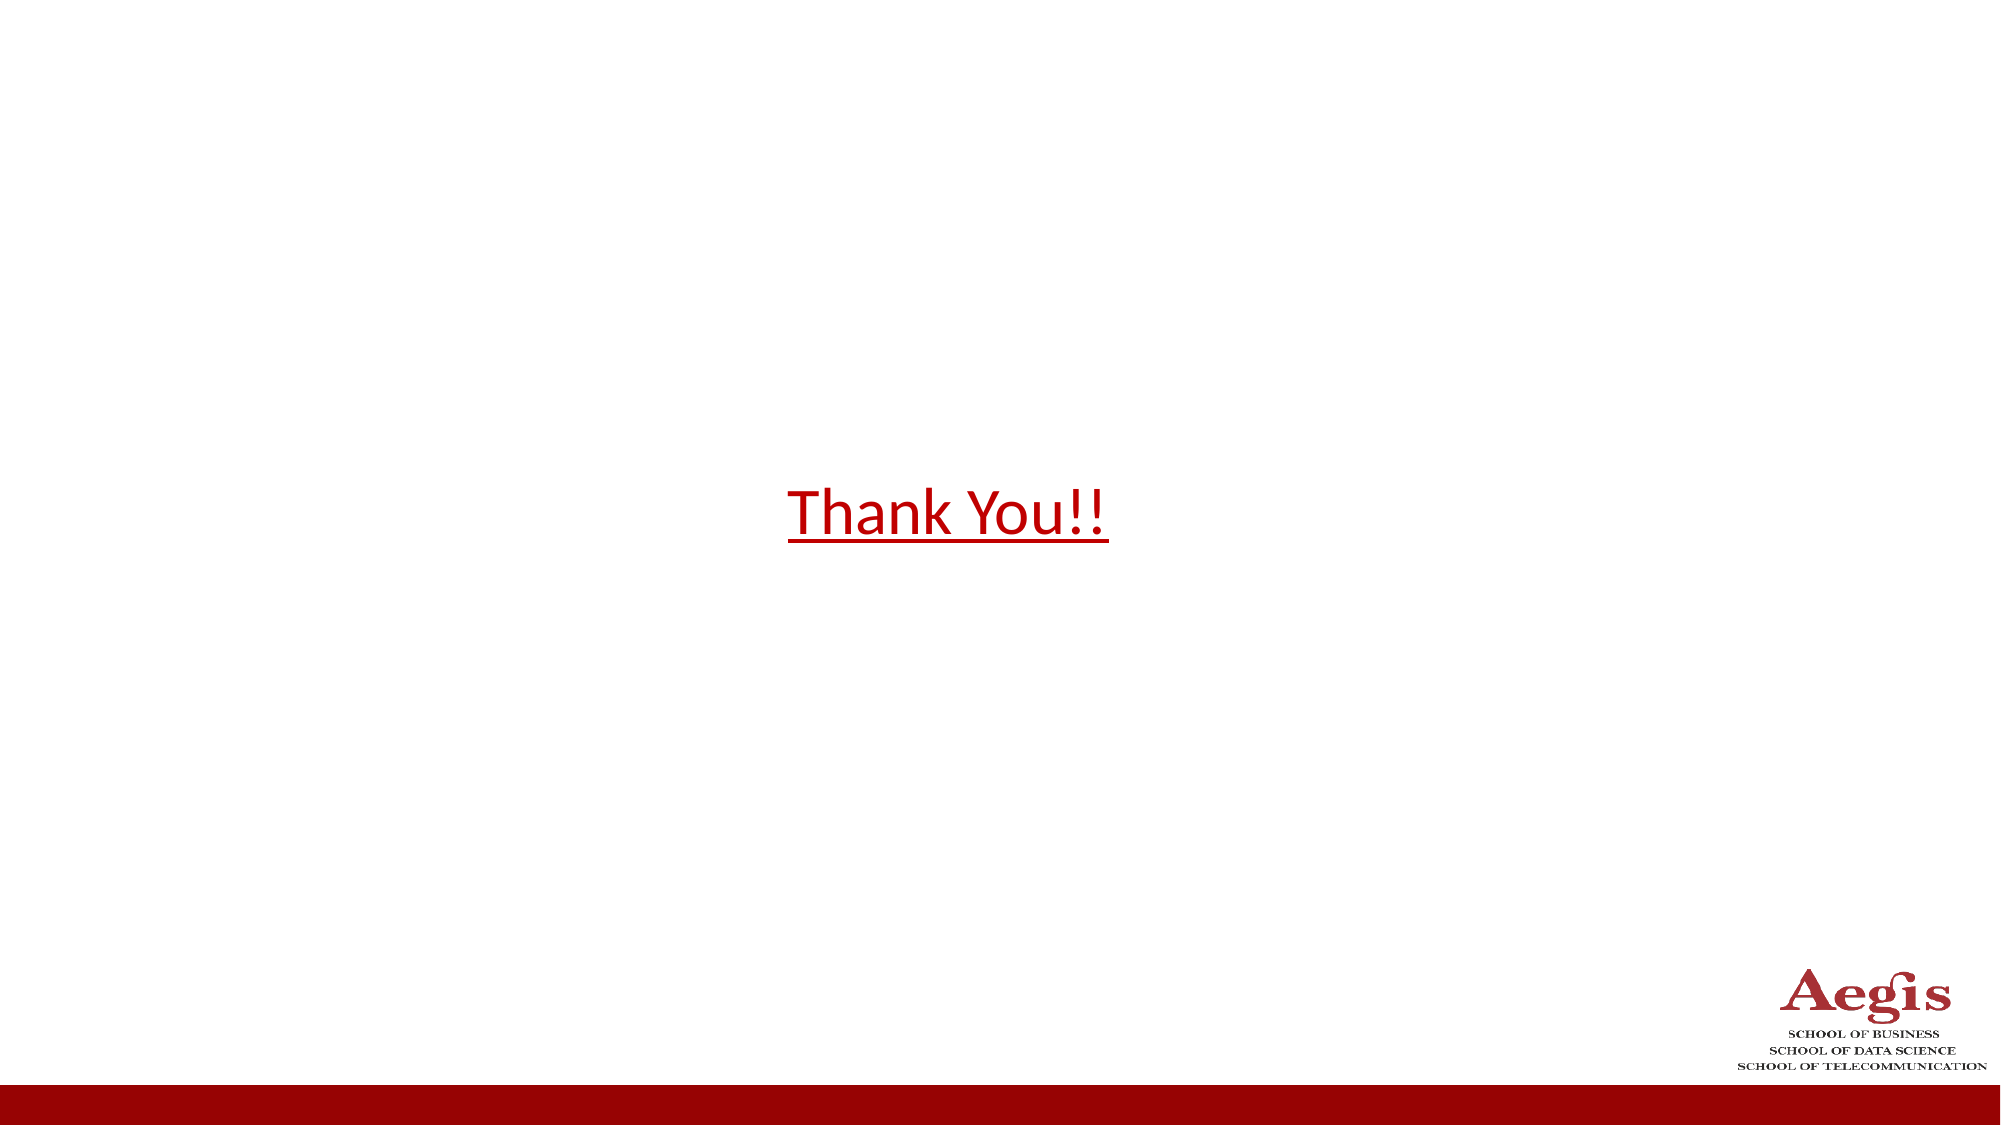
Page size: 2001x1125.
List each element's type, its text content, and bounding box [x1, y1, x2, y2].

list Thank You!! [772, 460, 1369, 711]
picture [1738, 969, 1987, 1070]
